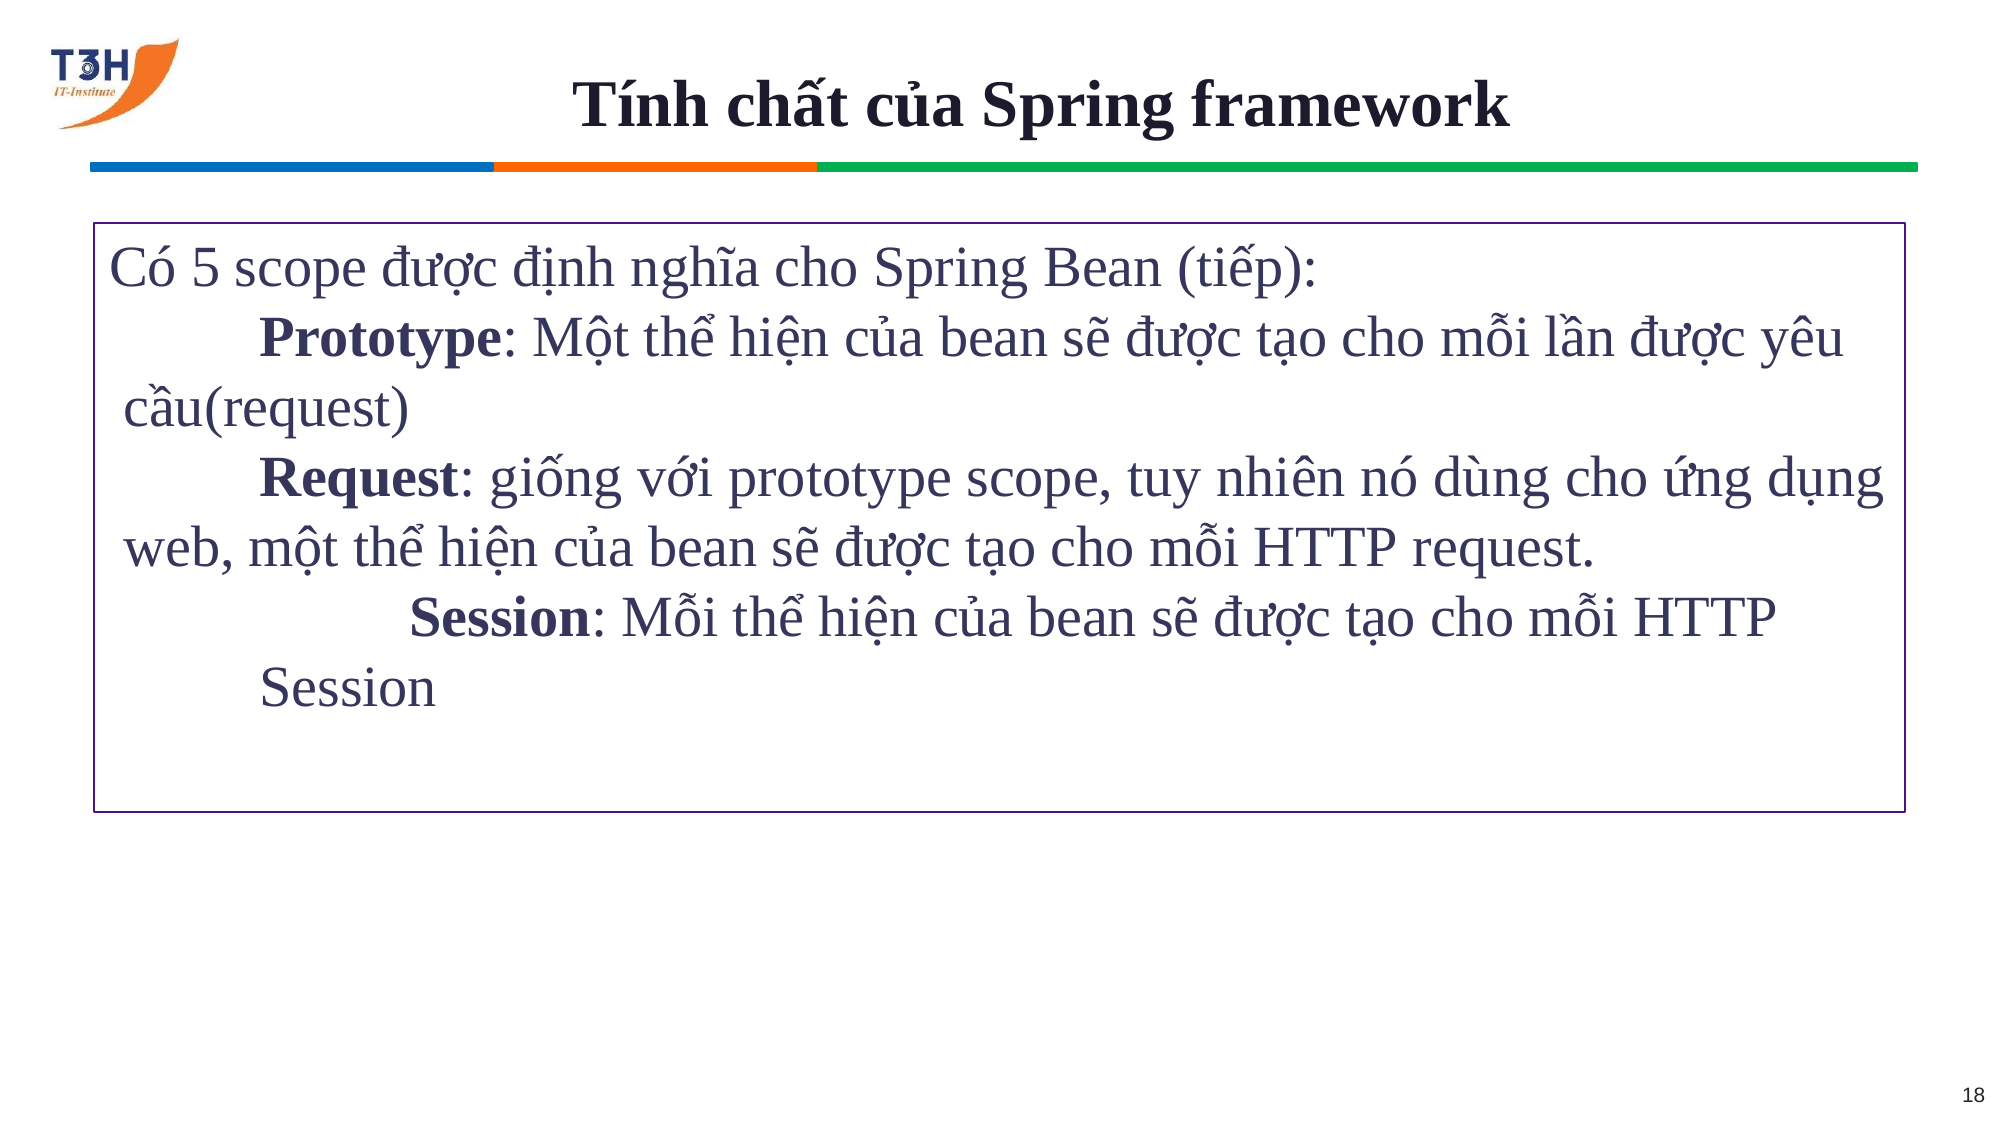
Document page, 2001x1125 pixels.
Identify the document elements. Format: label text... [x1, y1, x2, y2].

picture [48, 37, 185, 130]
text_box Có 5 scope được định nghĩa cho Spring Bean (tiếp): Prototype: Một thể hiện của bean sẽ được tạo cho mỗi lần được yêu cầu(request) Request: giống với prototype scope, tuy nhiên nó dùng cho ứng dụng web, một thể hiện của bean sẽ được tạo cho mỗi HTTP request. Session: Mỗi thể hiện của bean sẽ được tạo cho mỗi HTTP Session [107, 226, 1888, 719]
slide_number 18 [1955, 1081, 1992, 1125]
title Tính chất của Spring framework [570, 57, 1513, 222]
text_box [94, 222, 1906, 812]
